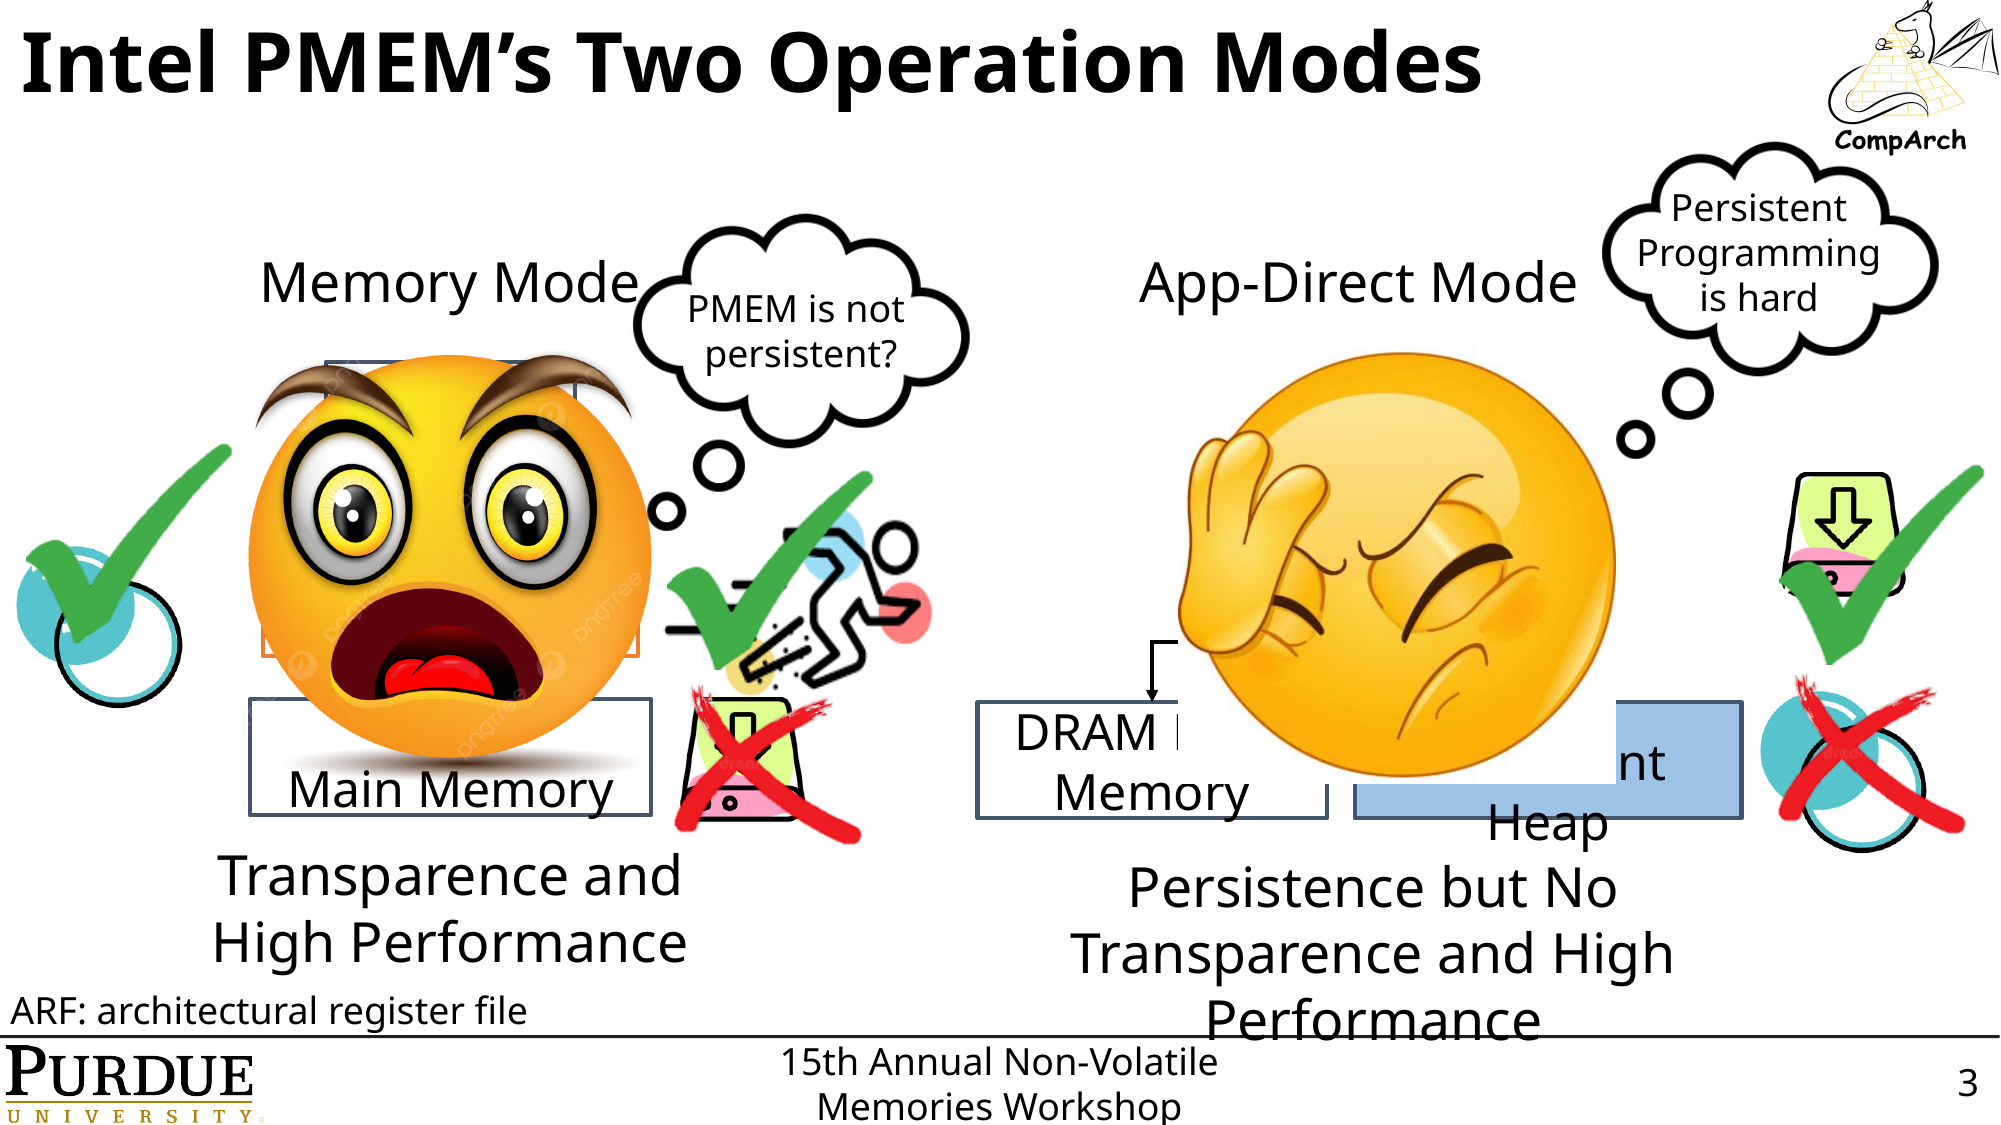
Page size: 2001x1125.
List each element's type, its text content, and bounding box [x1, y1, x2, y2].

text_box * ARF: architectural register file [0, 979, 544, 1040]
slide_number 3 [1544, 1054, 1995, 1115]
text_box Memory Mode [218, 227, 593, 292]
text_box Intel PMEM’s Two Operation Modes [1, 2, 1589, 117]
text_box Transparence and High Performance [197, 832, 704, 981]
text_box App-Direct Mode [1096, 227, 1562, 335]
picture [5, 1045, 265, 1123]
text_box NVM Persistent Heap [1354, 702, 1742, 819]
picture [14, 166, 1010, 887]
text_box DRAM Main Memory [977, 702, 1327, 819]
text_box Persistence but No Transparence and High Performance [941, 844, 1806, 1059]
text_box NVM Main Memory [249, 789, 641, 816]
picture [1178, 0, 2000, 876]
